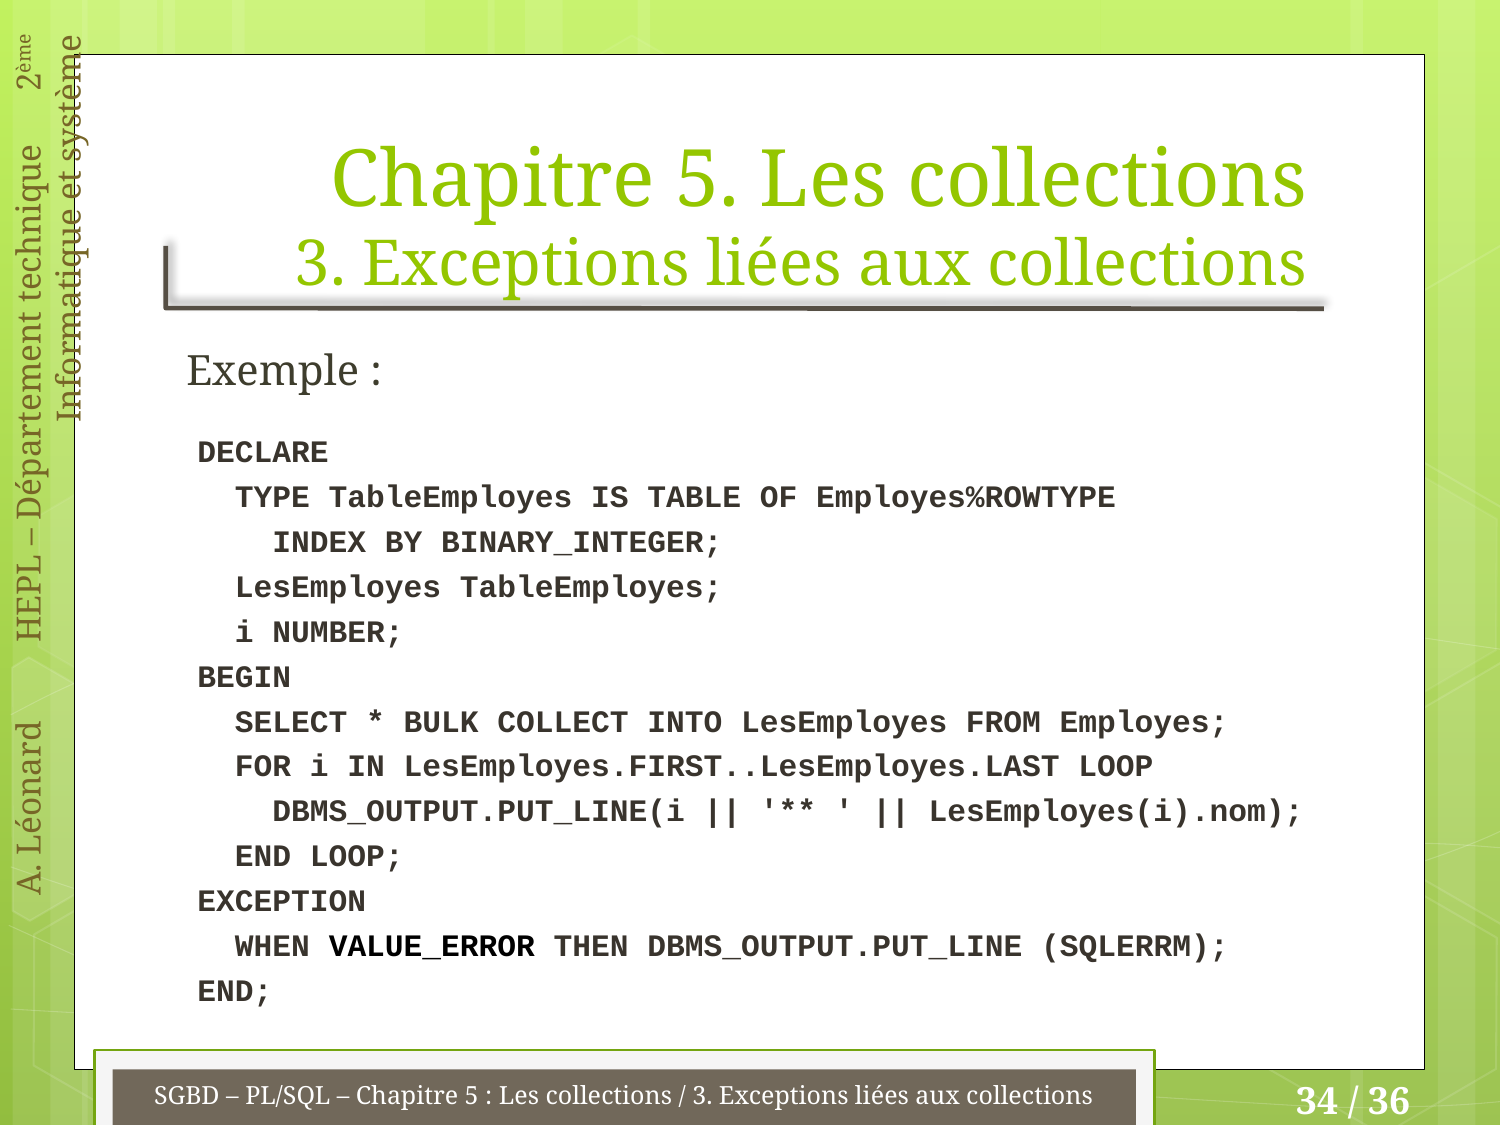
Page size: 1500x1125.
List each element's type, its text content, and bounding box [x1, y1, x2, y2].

footer SGBD – PL/SQL – Chapitre 5 : Les collections / 3. Exceptions liées aux collections [112, 1067, 1136, 1125]
title Chapitre 5. Les collections 3. Exceptions liées aux collections [167, 118, 1323, 306]
list Exemple : DECLARE TYPE TableEmployes IS TABLE OF Employes%ROWTYPE INDEX BY BINARY_INTEGER; LesEmployes TableEmployes; i NUMBER; BEGIN SELECT * BULK COLLECT INTO LesEmployes FROM Employes; FOR i IN LesEmployes.FIRST..LesEmployes.LAST LOOP DBMS_OUTPUT.PUT_LINE(i || '** ' || LesEmployes(i).nom); END LOOP; EXCEPTION WHEN VALUE_ERROR THEN DBMS_OUTPUT.PUT_LINE (SQLERRM); END; [171, 336, 1385, 1064]
